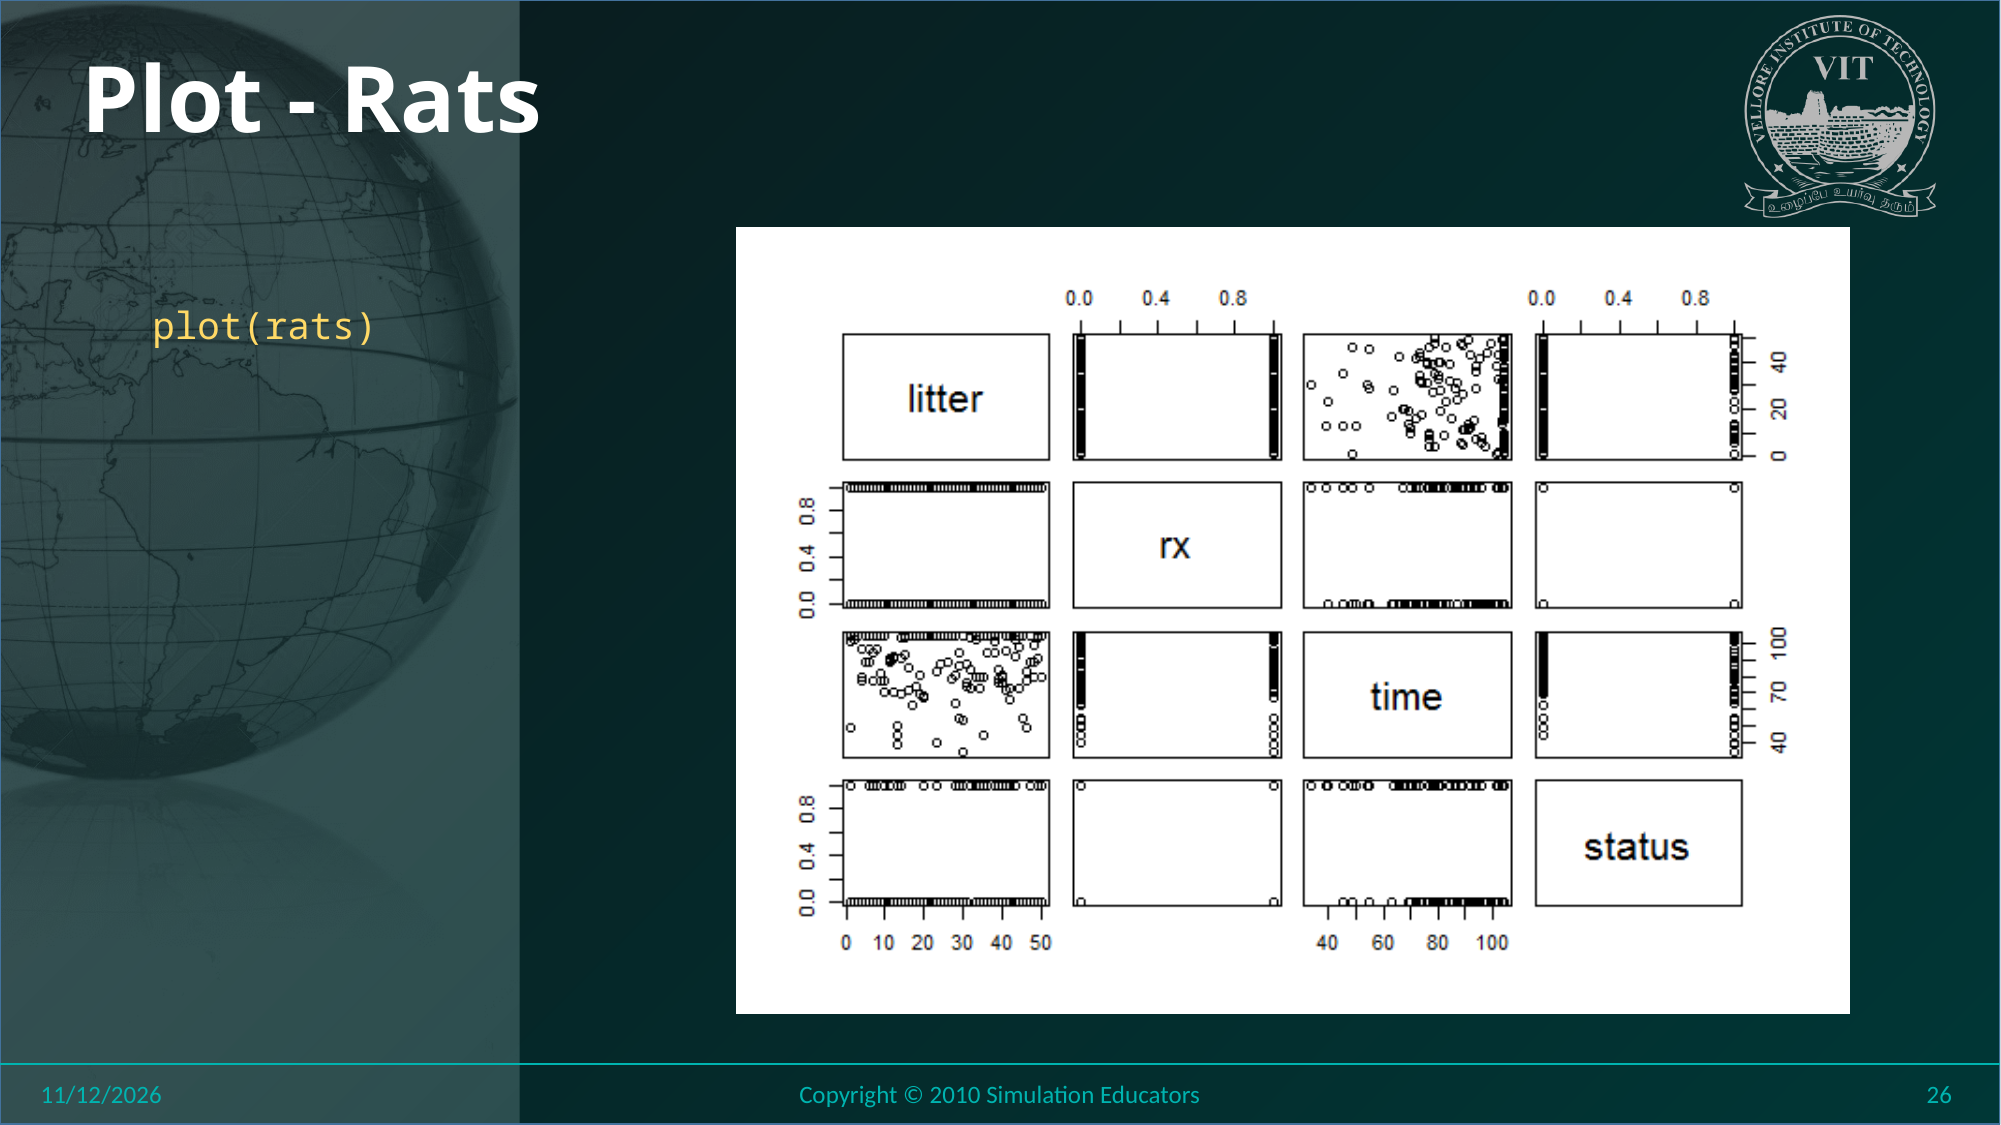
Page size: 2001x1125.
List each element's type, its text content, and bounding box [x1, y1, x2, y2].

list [736, 227, 1850, 1014]
list plot(rats) [137, 299, 663, 1014]
footer Copyright © 2010 Simulation Educators [662, 1064, 1338, 1124]
slide_number 26 [1517, 1064, 1968, 1124]
title Plot - Rats [66, 1, 1716, 204]
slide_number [25, 1064, 476, 1124]
